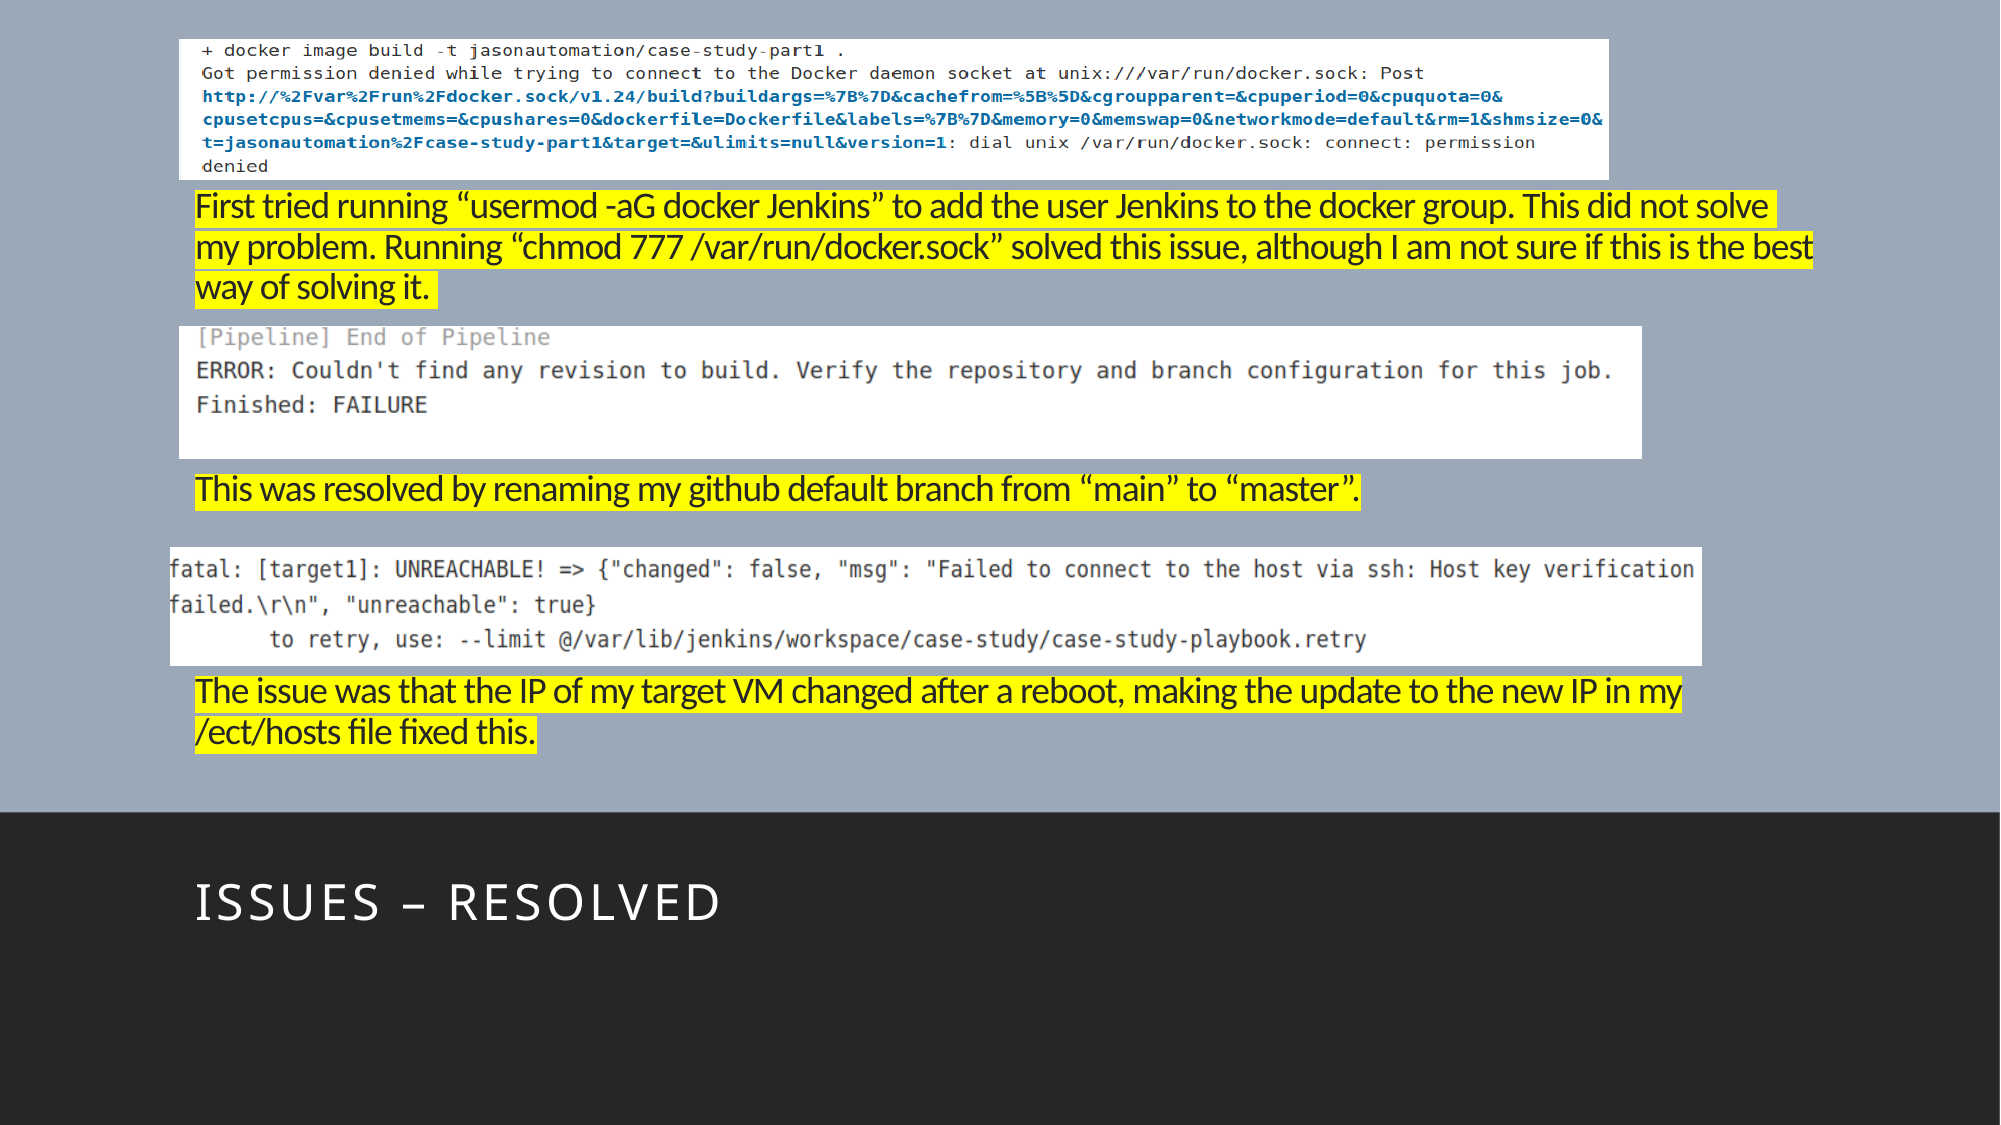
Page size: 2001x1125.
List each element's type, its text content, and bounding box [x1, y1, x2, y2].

text_box [0, 0, 2000, 811]
picture [178, 325, 1642, 460]
title First tried running “usermod -aG docker Jenkins” to add the user Jenkins to the docker group. This did not solve my problem. Running “chmod 777 /var/run/docker.sock” solved this issue, although I am not sure if this is the best way of solving it. This was resolved by renaming my github default branch from “main” to “master”. The issue was that the IP of my target VM changed after a reboot, making the update to the new IP in my /ect/hosts file fixed this. [180, 41, 1830, 811]
picture [169, 547, 1702, 667]
picture [178, 39, 1610, 180]
text_box [0, 811, 2000, 1125]
subtitle Issues – resolved [180, 857, 1831, 1045]
